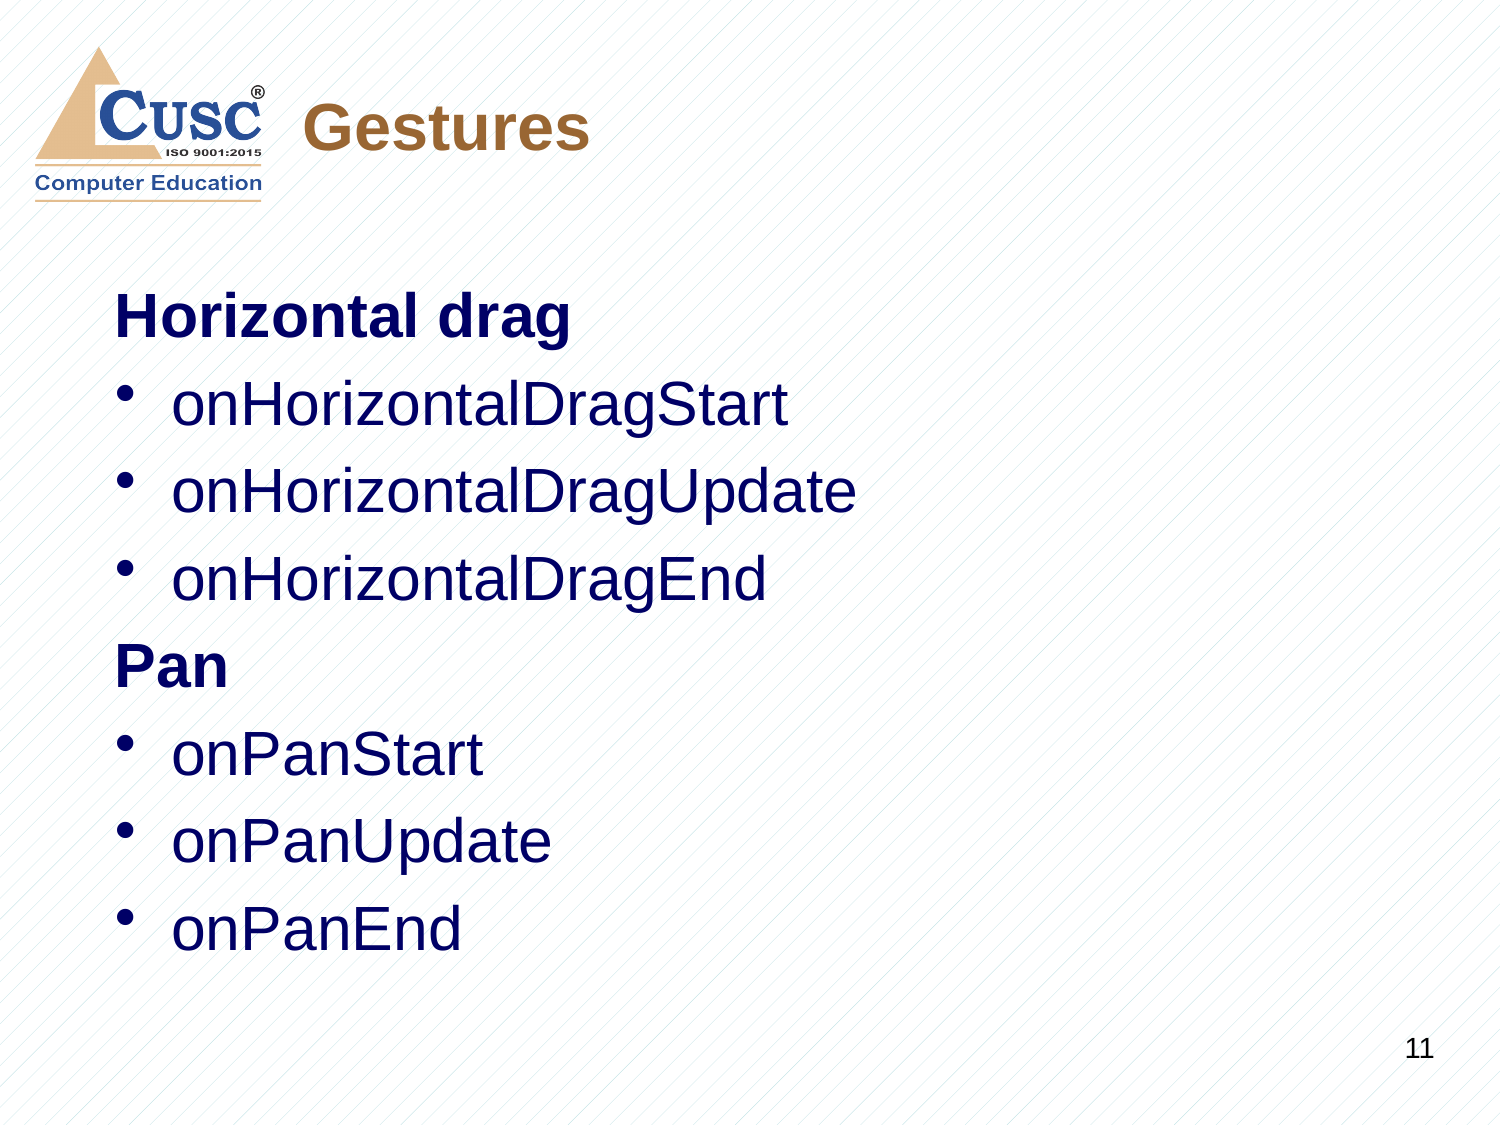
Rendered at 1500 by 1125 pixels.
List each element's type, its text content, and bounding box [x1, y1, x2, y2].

picture [35, 46, 265, 202]
title Gestures [287, 46, 1450, 202]
list Horizontal drag onHorizontalDragStart onHorizontalDragUpdate onHorizontalDragEnd Pan onPanStart onPanUpdate onPanEnd [99, 267, 1450, 1038]
slide_number 11 [1100, 1021, 1450, 1113]
